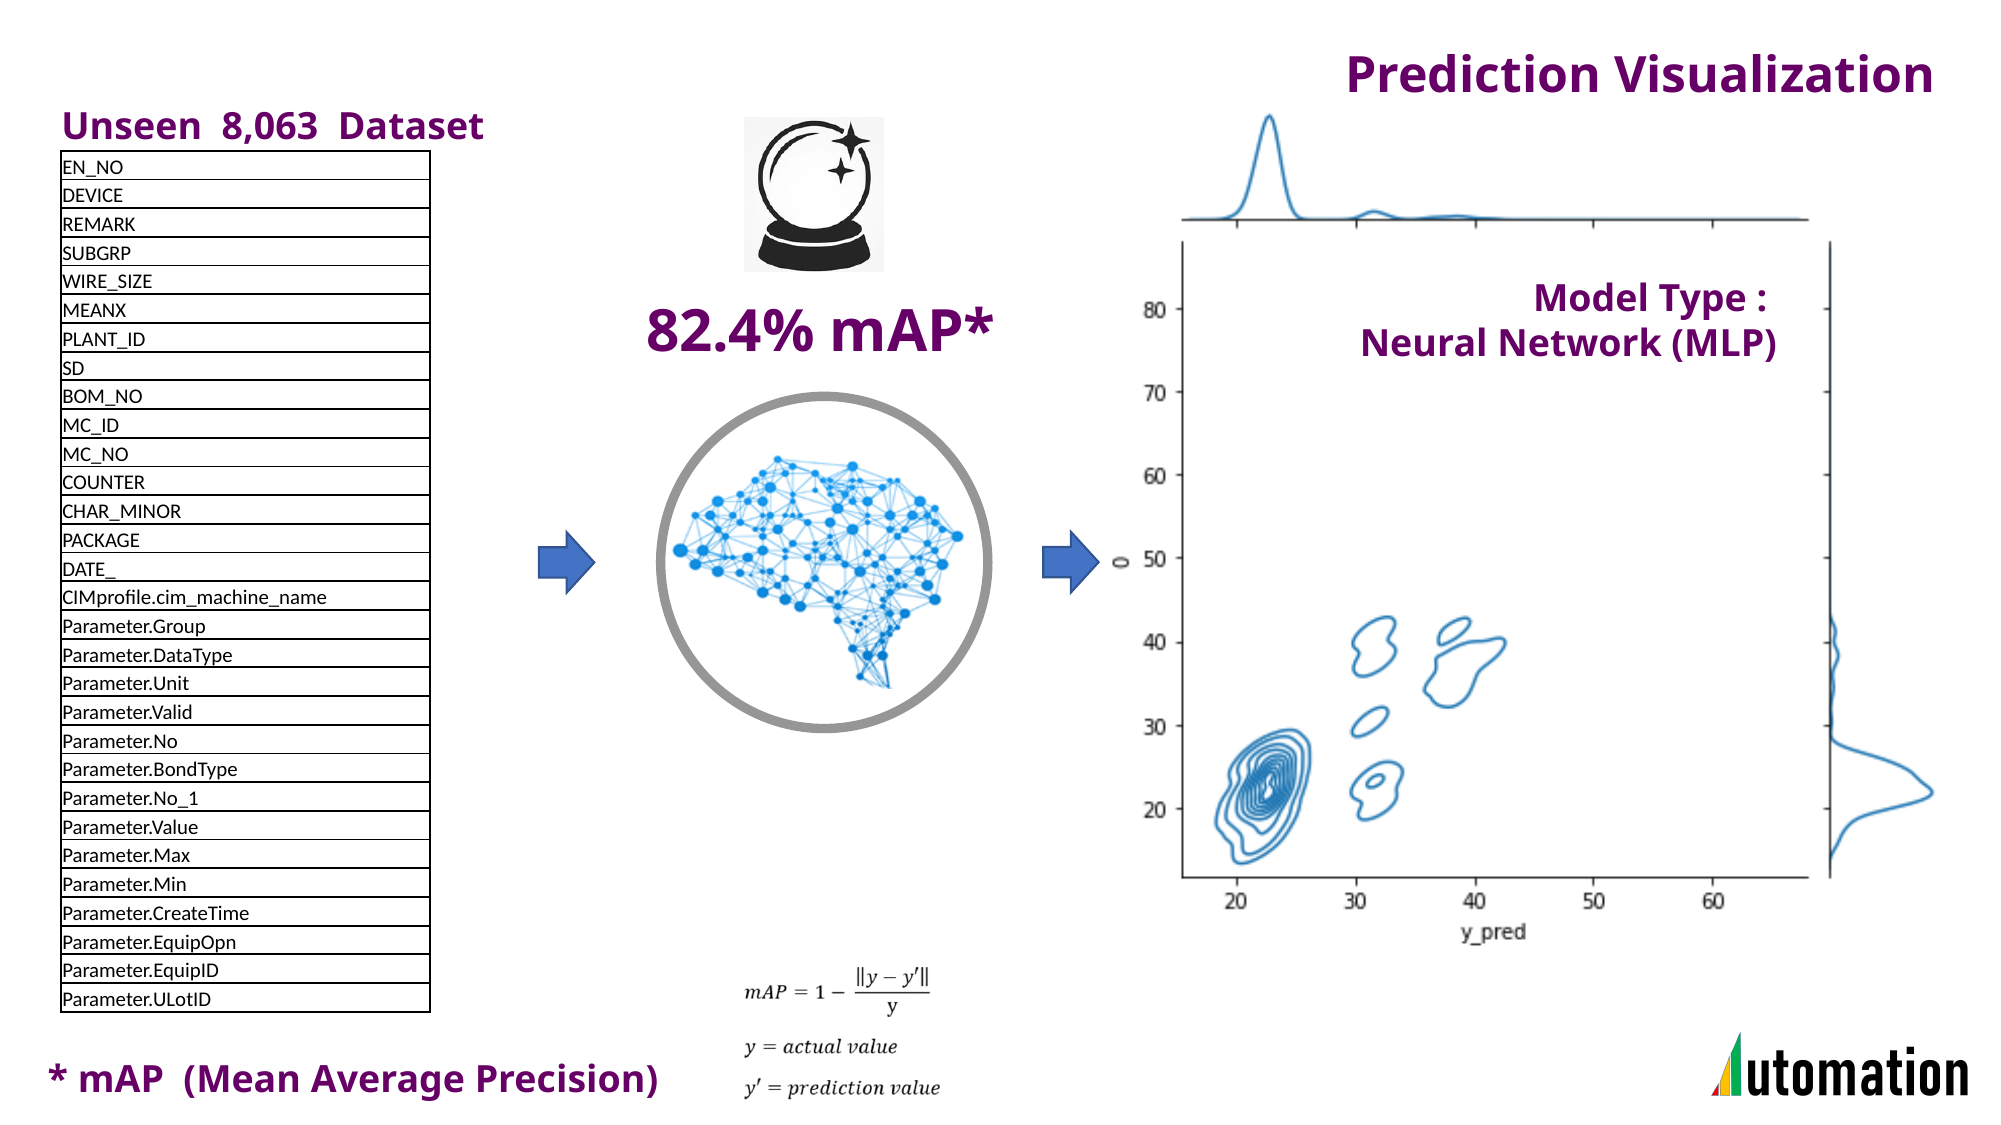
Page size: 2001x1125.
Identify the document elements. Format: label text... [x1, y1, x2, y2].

table_cell Parameter.Unit [62, 668, 429, 695]
table_cell Parameter.No [62, 726, 429, 753]
table_cell Parameter.No_1 [62, 783, 429, 810]
table_cell PACKAGE [62, 525, 429, 552]
table_cell Parameter.Group [62, 611, 429, 638]
table_cell Parameter.EquipID [62, 955, 429, 982]
table_cell DATE_ [62, 553, 429, 580]
table_cell DEVICE [62, 180, 429, 207]
table_cell Parameter.BondType [62, 754, 429, 781]
table_cell Parameter.Value [62, 812, 429, 839]
picture [1695, 1029, 1977, 1103]
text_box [657, 396, 988, 729]
picture [687, 941, 974, 1125]
table_cell COUNTER [62, 467, 429, 494]
text_box * mAP (Mean Average Precision) [0, 1047, 687, 1108]
text_box [1042, 529, 1099, 596]
table_cell WIRE_SIZE [62, 266, 429, 293]
picture [1099, 98, 1951, 956]
table_cell MEANX [62, 295, 429, 322]
table_cell Parameter.CreateTime [62, 898, 429, 925]
table_cell Parameter.Min [62, 869, 429, 896]
picture [744, 117, 884, 272]
table_cell CIMprofile.cim_machine_name [62, 582, 429, 609]
table_cell MC_ID [62, 410, 429, 437]
table_cell Parameter.ULotID [62, 984, 429, 1011]
table_cell PLANT_ID [62, 324, 429, 351]
table_cell MC_NO [62, 439, 429, 466]
table_cell SD [62, 353, 429, 379]
text_box [537, 529, 596, 596]
table_cell CHAR_MINOR [62, 496, 429, 523]
text_box Prediction Visualization [1172, 4, 1951, 98]
text_box 82.4% mAP* [631, 285, 1099, 371]
table_cell BOM_NO [62, 381, 429, 408]
table_cell REMARK [62, 209, 429, 236]
table_cell Parameter.DataType [62, 640, 429, 666]
table_cell SUBGRP [62, 238, 429, 265]
table_cell Parameter.Valid [62, 697, 429, 724]
table_cell Parameter.Max [62, 840, 429, 867]
text_box Unseen 8,063 Dataset [46, 72, 575, 155]
table_header EN_NO [62, 152, 429, 179]
table_cell Parameter.EquipOpn [62, 927, 429, 953]
